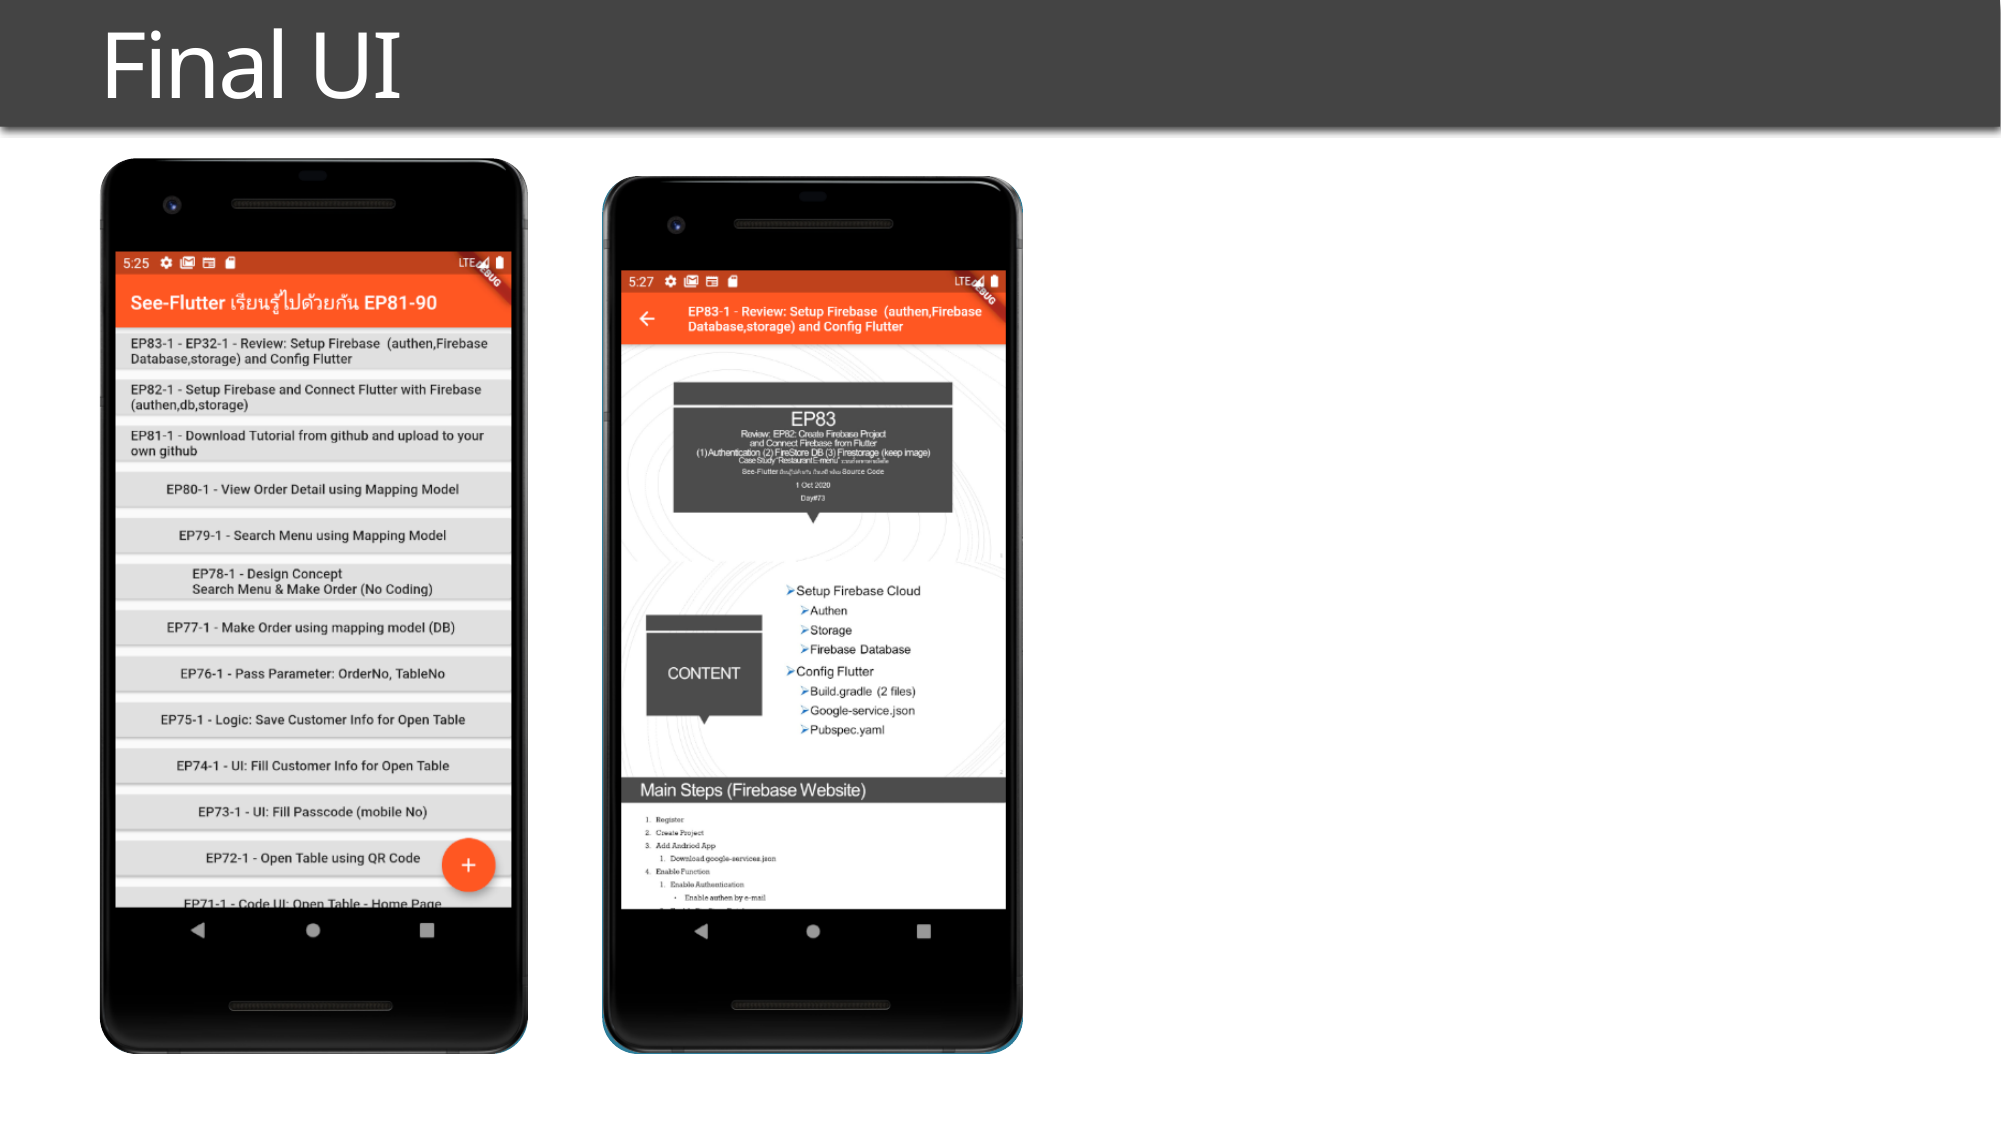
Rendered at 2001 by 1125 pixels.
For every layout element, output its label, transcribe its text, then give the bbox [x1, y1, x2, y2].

picture [99, 158, 529, 1055]
title Final UI [99, 23, 1900, 107]
picture [601, 175, 1024, 1055]
